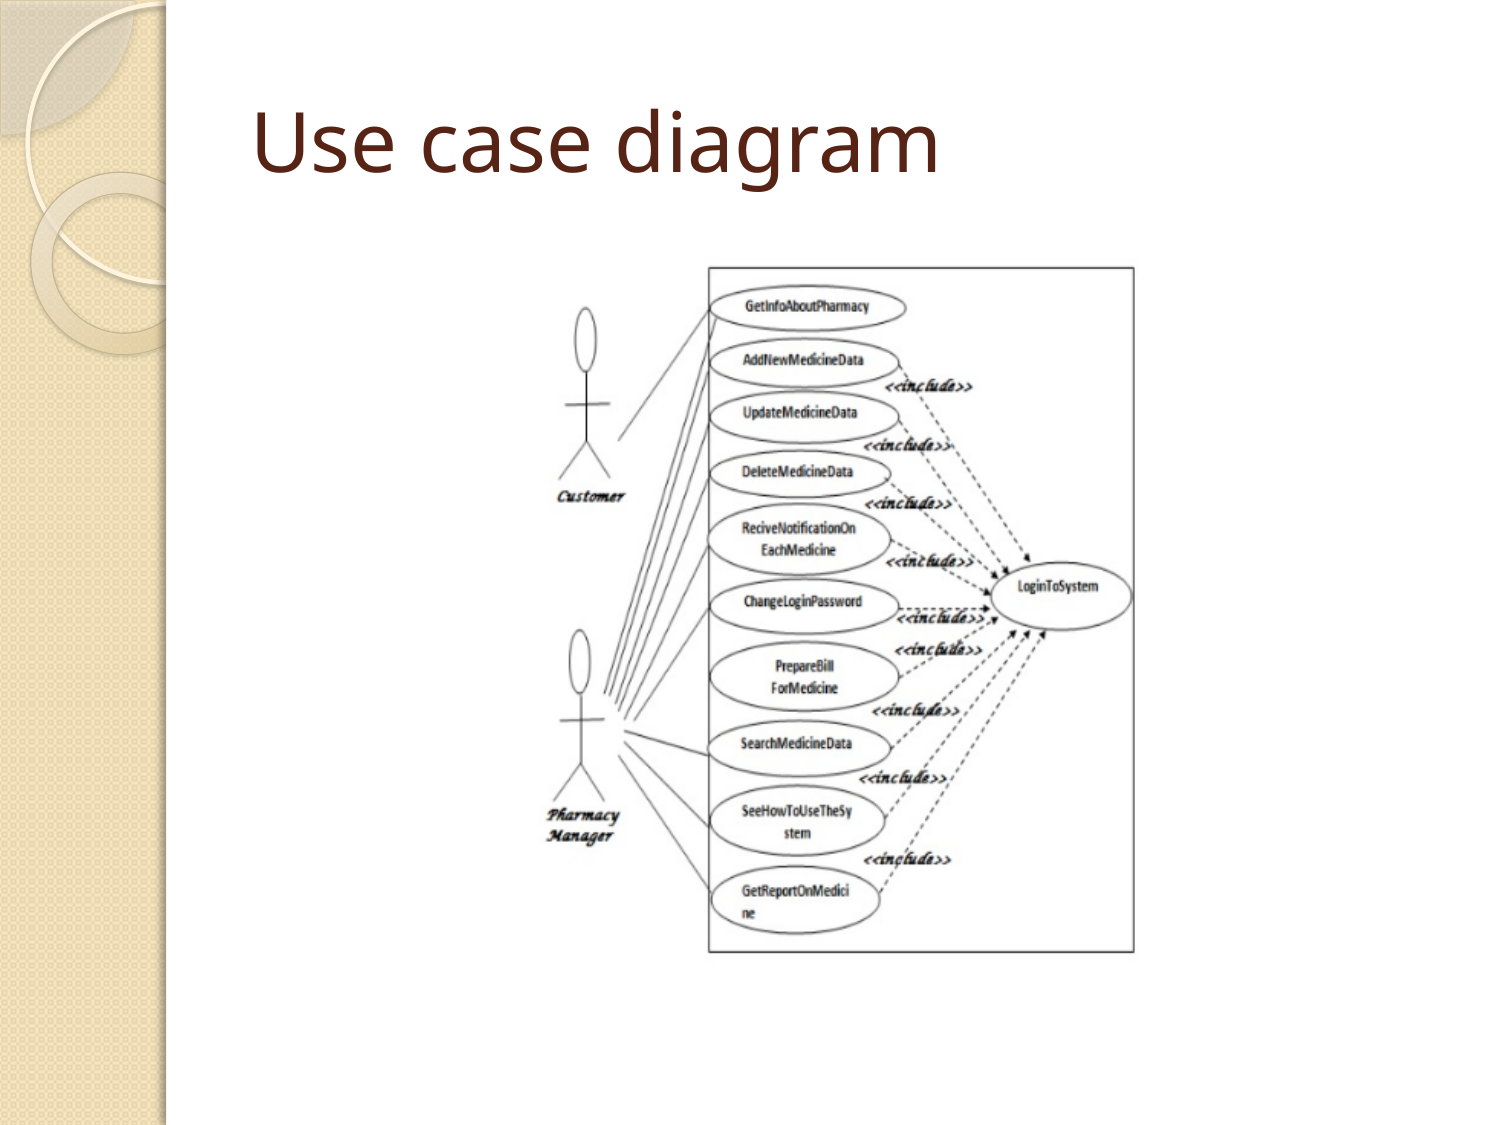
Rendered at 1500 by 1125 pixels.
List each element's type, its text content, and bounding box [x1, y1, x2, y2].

title Use case diagram [235, 45, 1466, 233]
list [537, 237, 1164, 1026]
